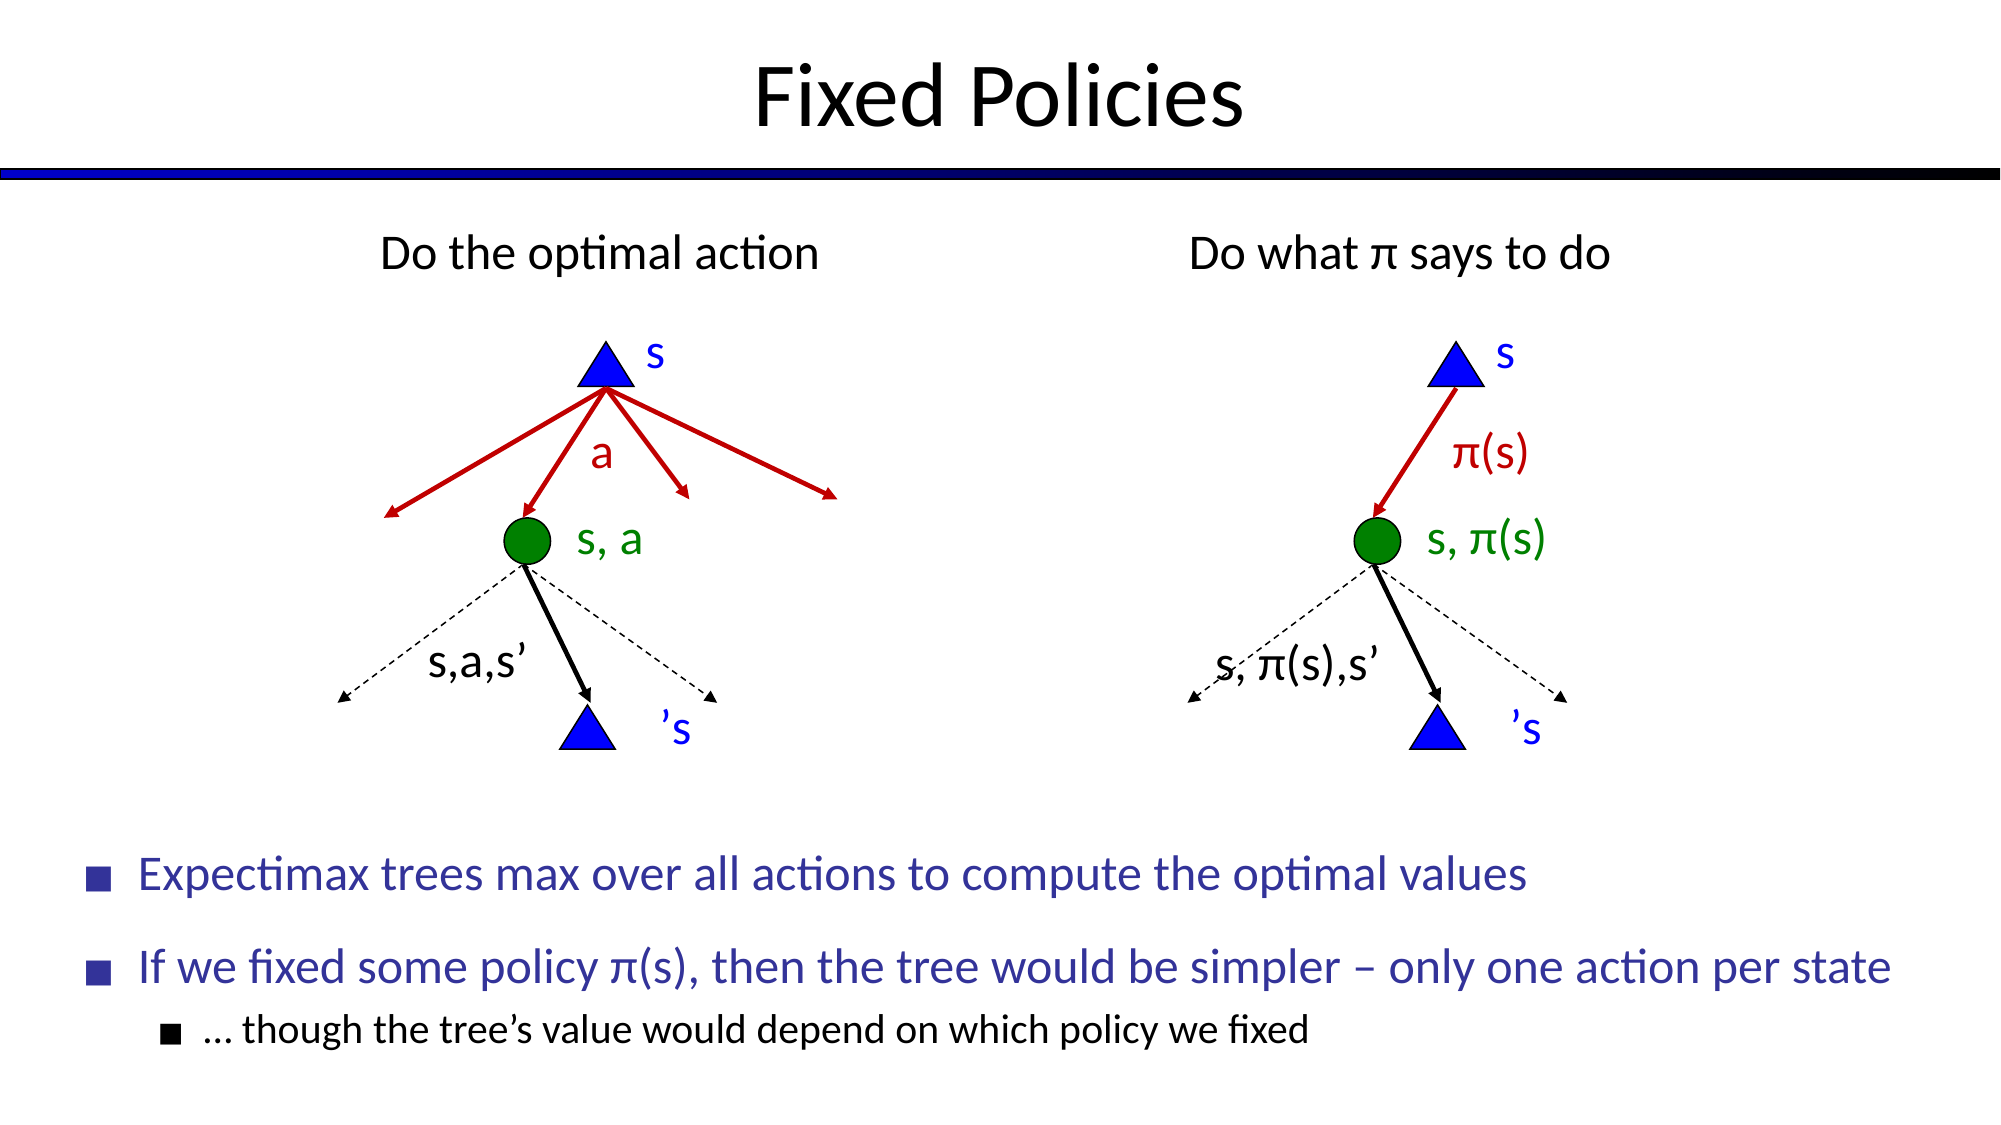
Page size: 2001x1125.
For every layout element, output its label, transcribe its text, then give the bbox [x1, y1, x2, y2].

text_box Do what π says to do [1087, 211, 1713, 287]
title Fixed Policies [0, 0, 2000, 184]
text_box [1187, 310, 1613, 763]
text_box Do the optimal action [287, 211, 913, 287]
list Expectimax trees max over all actions to compute the optimal values If we fixed some policy π(s), then the tree would be simpler – only one action per state … though the tree’s value would depend on which policy we fixed [66, 832, 1934, 1125]
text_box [337, 310, 838, 763]
